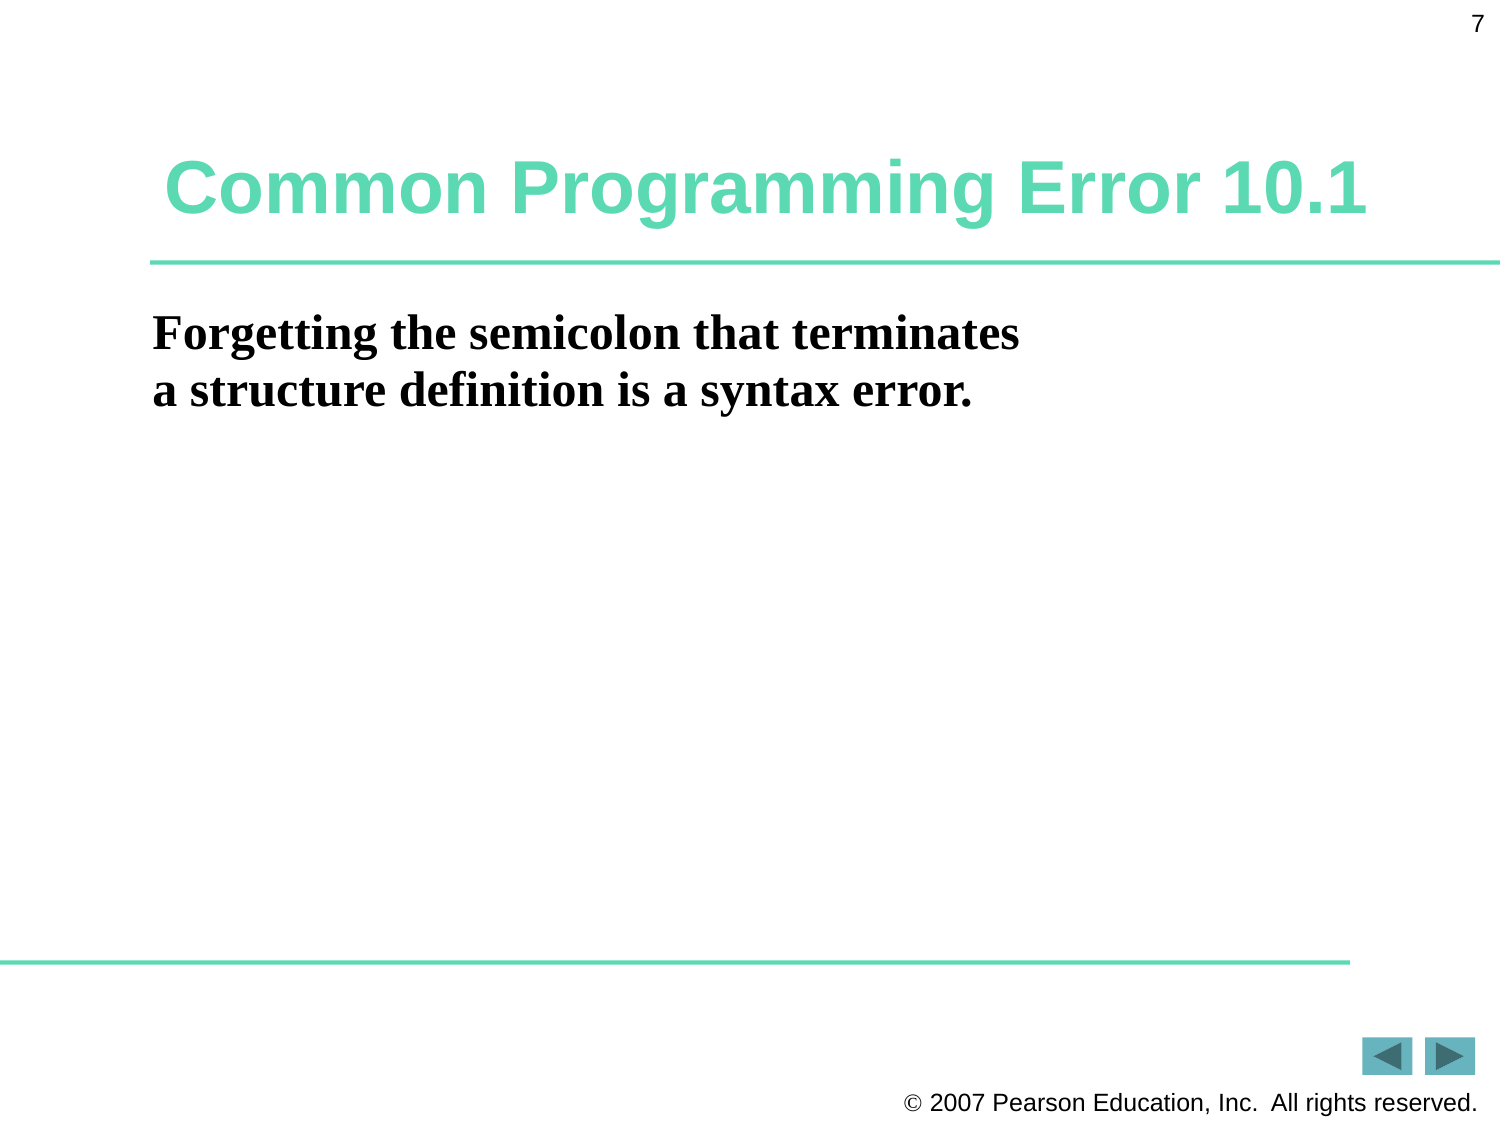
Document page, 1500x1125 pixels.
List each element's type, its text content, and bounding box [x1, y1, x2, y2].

slide_number 7 [1149, 0, 1500, 79]
list Forgetting the semicolon that terminates a structure definition is a syntax error. [137, 296, 1251, 427]
title Common Programming Error 10.1 [149, 89, 1425, 285]
